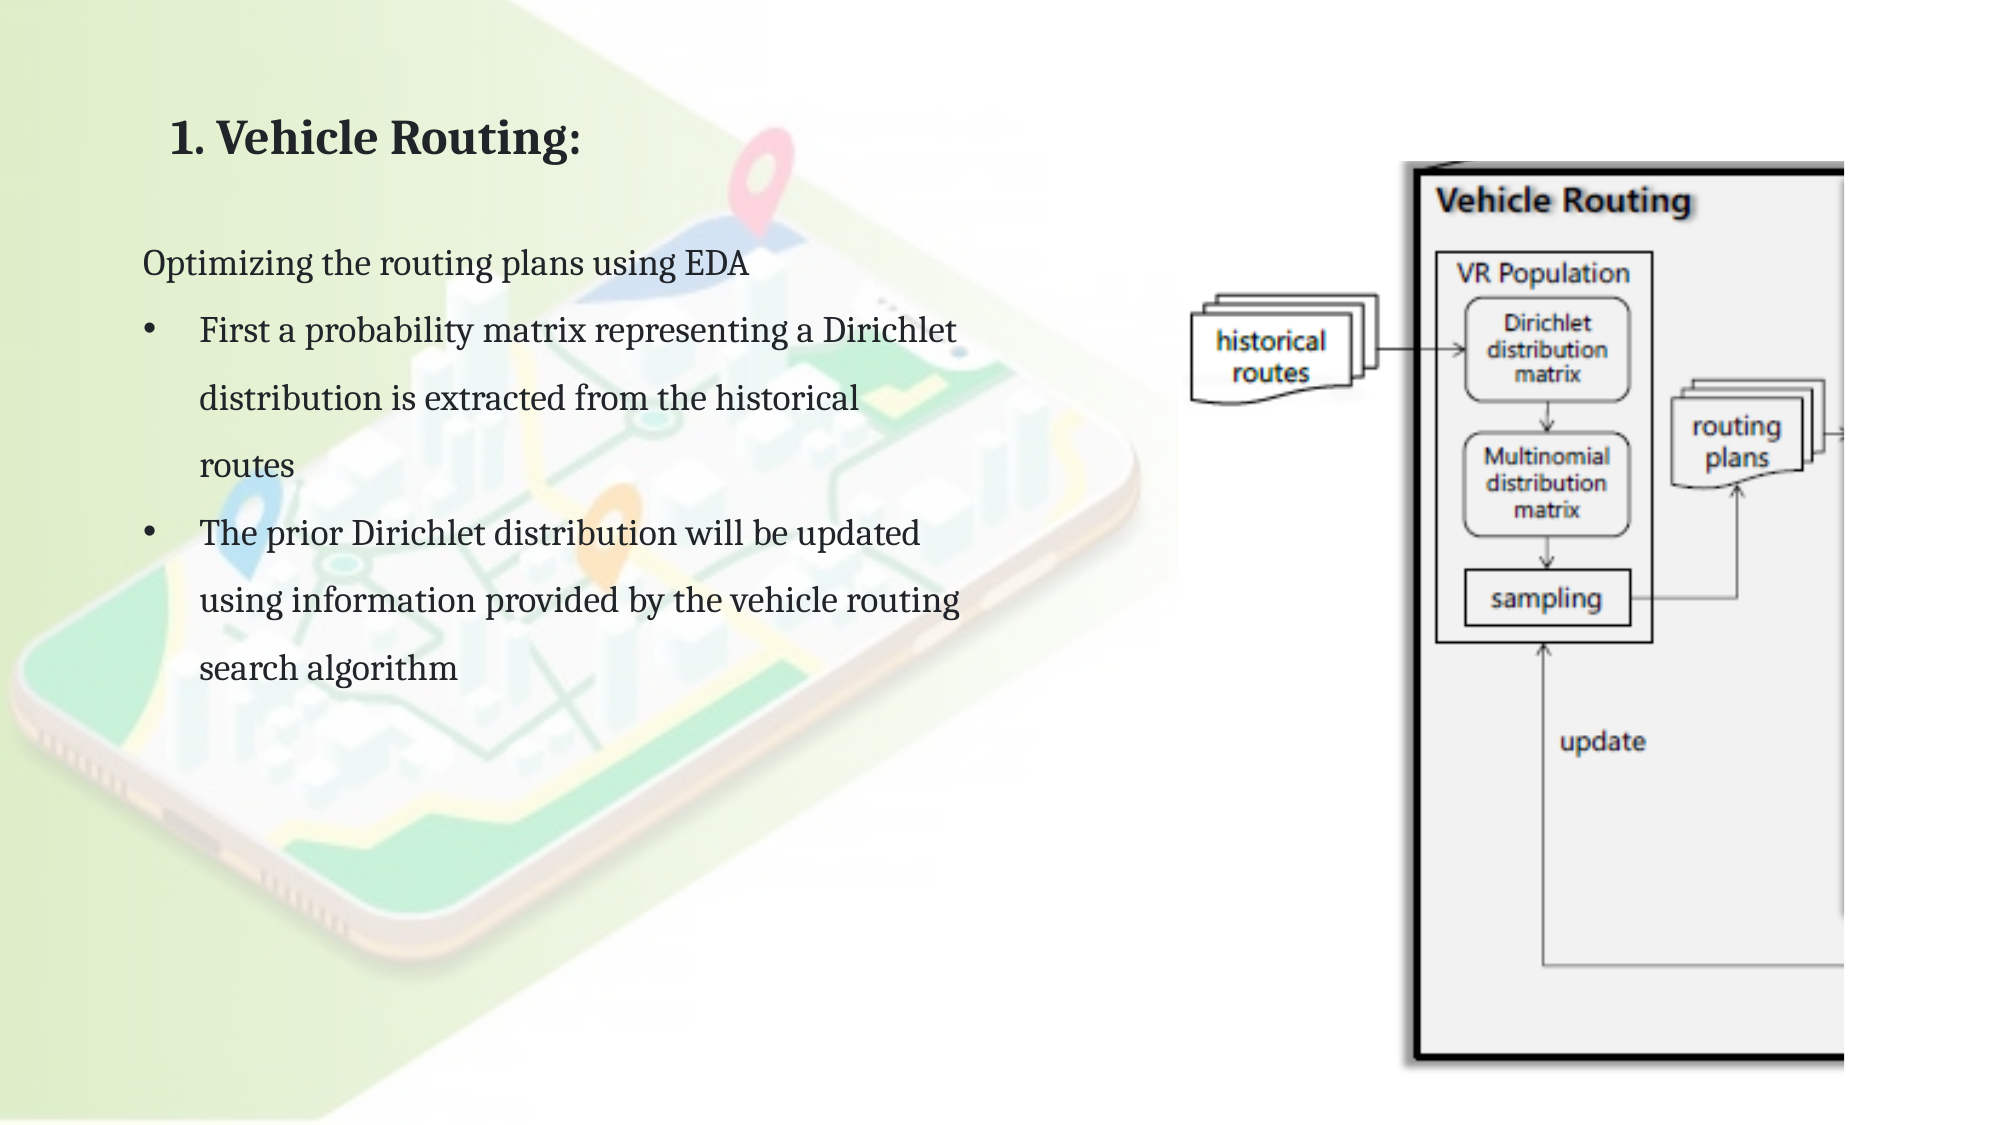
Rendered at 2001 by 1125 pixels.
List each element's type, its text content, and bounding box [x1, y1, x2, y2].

text_box 1. Vehicle Routing: [156, 67, 670, 172]
picture [1179, 161, 1845, 1079]
text_box Optimizing the routing plans using EDA First a probability matrix representing a Dirichlet distribution is extracted from the historical routes The prior Dirichlet distribution will be updated using information provided by the vehicle routing search algorithm [128, 207, 979, 763]
